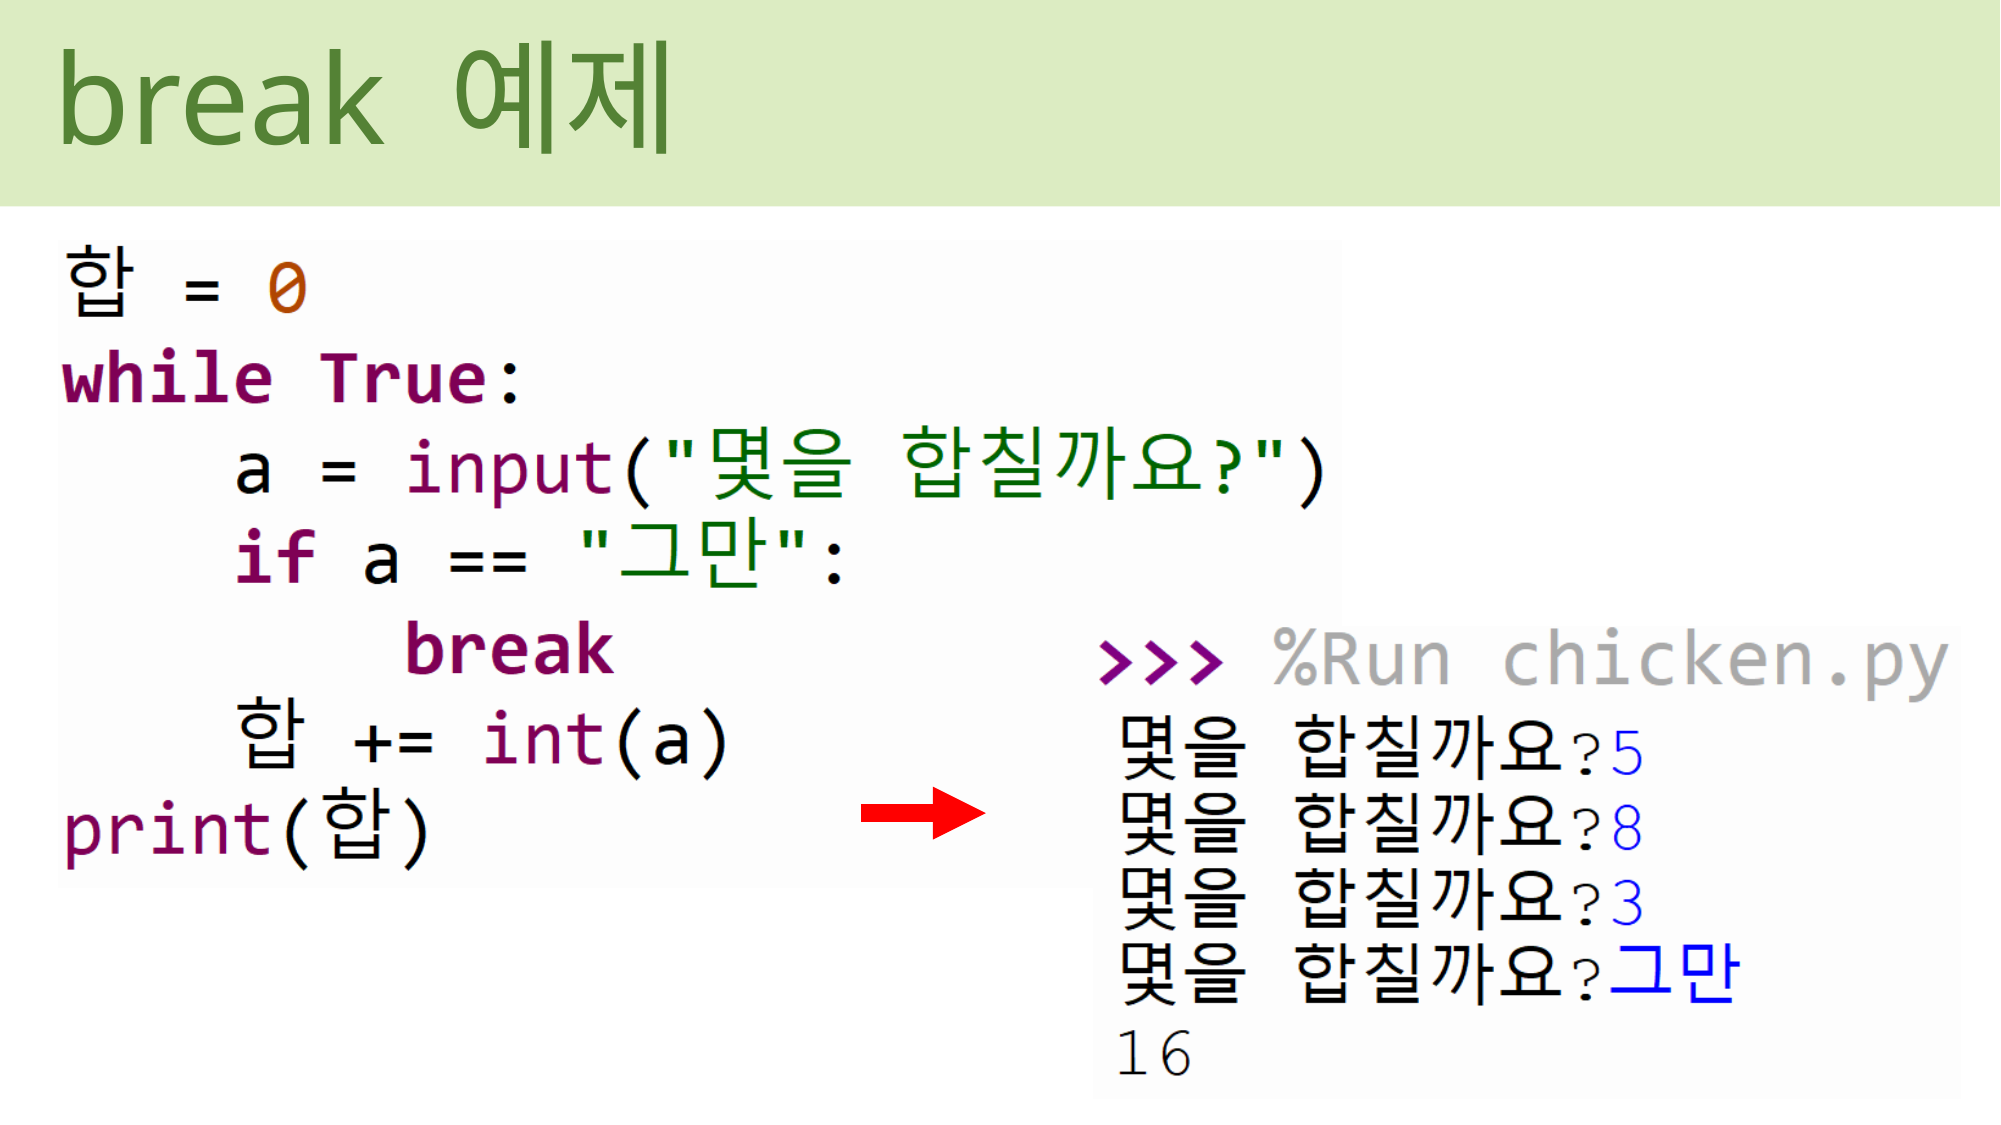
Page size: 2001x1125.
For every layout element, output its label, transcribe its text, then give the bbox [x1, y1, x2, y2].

text_box break 예제 [38, 12, 1861, 178]
picture [58, 240, 1961, 1099]
text_box [0, 0, 2000, 207]
